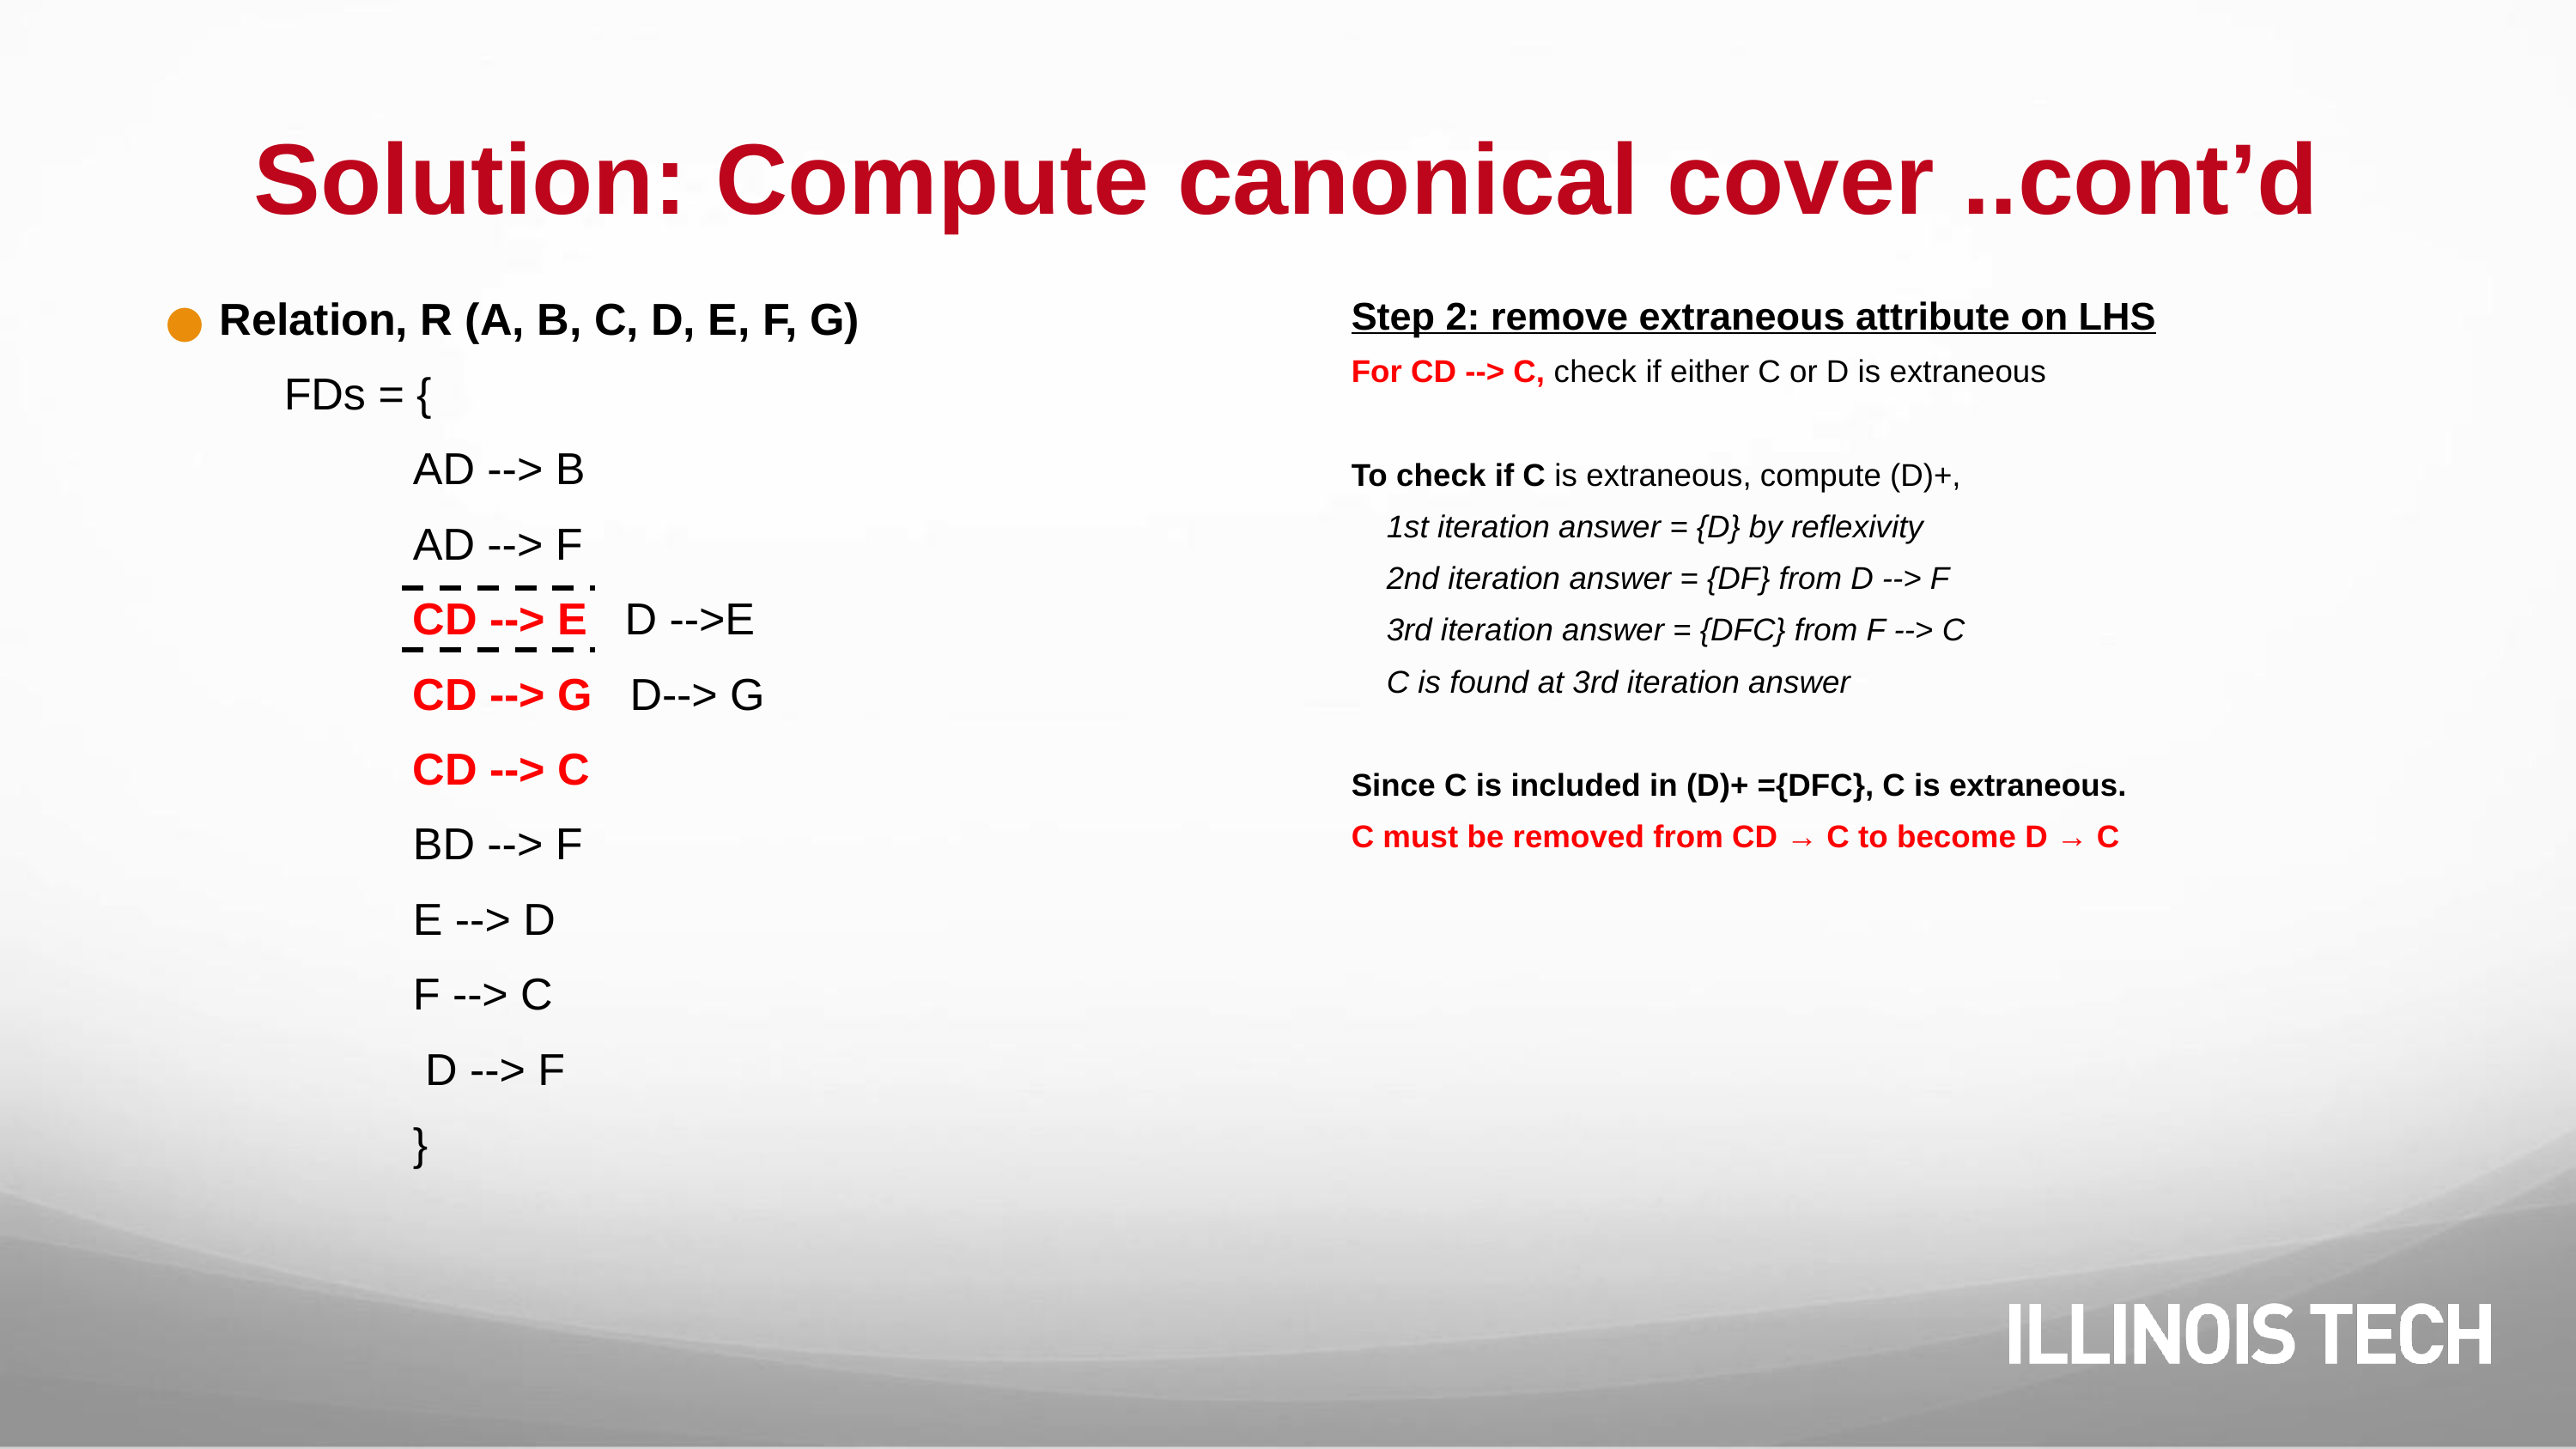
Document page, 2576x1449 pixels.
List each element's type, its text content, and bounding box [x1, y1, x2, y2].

title Solution: Compute canonical cover ..cont’d [155, 22, 2421, 241]
picture [0, 0, 2576, 1449]
list Relation, R (A, B, C, D, E, F, G) FDs = { AD --> B AD --> F CD --> E D -->E CD --> G D--> G CD --> C BD --> F E --> D F --> C D --> F } [142, 283, 1097, 1223]
list Step 2: remove extraneous attribute on LHS For CD --> C, check if either C or D is extraneous To check if C is extraneous, compute (D)+, 1st iteration answer = {D} by reflexivity 2nd iteration answer = {DF} from D --> F 3rd iteration answer = {DFC} from F --> C C is found at 3rd iteration answer Since C is included in (D)+ ={DFC}, C is extraneous. C must be removed from CD → C to become D → C [1338, 294, 2421, 1260]
